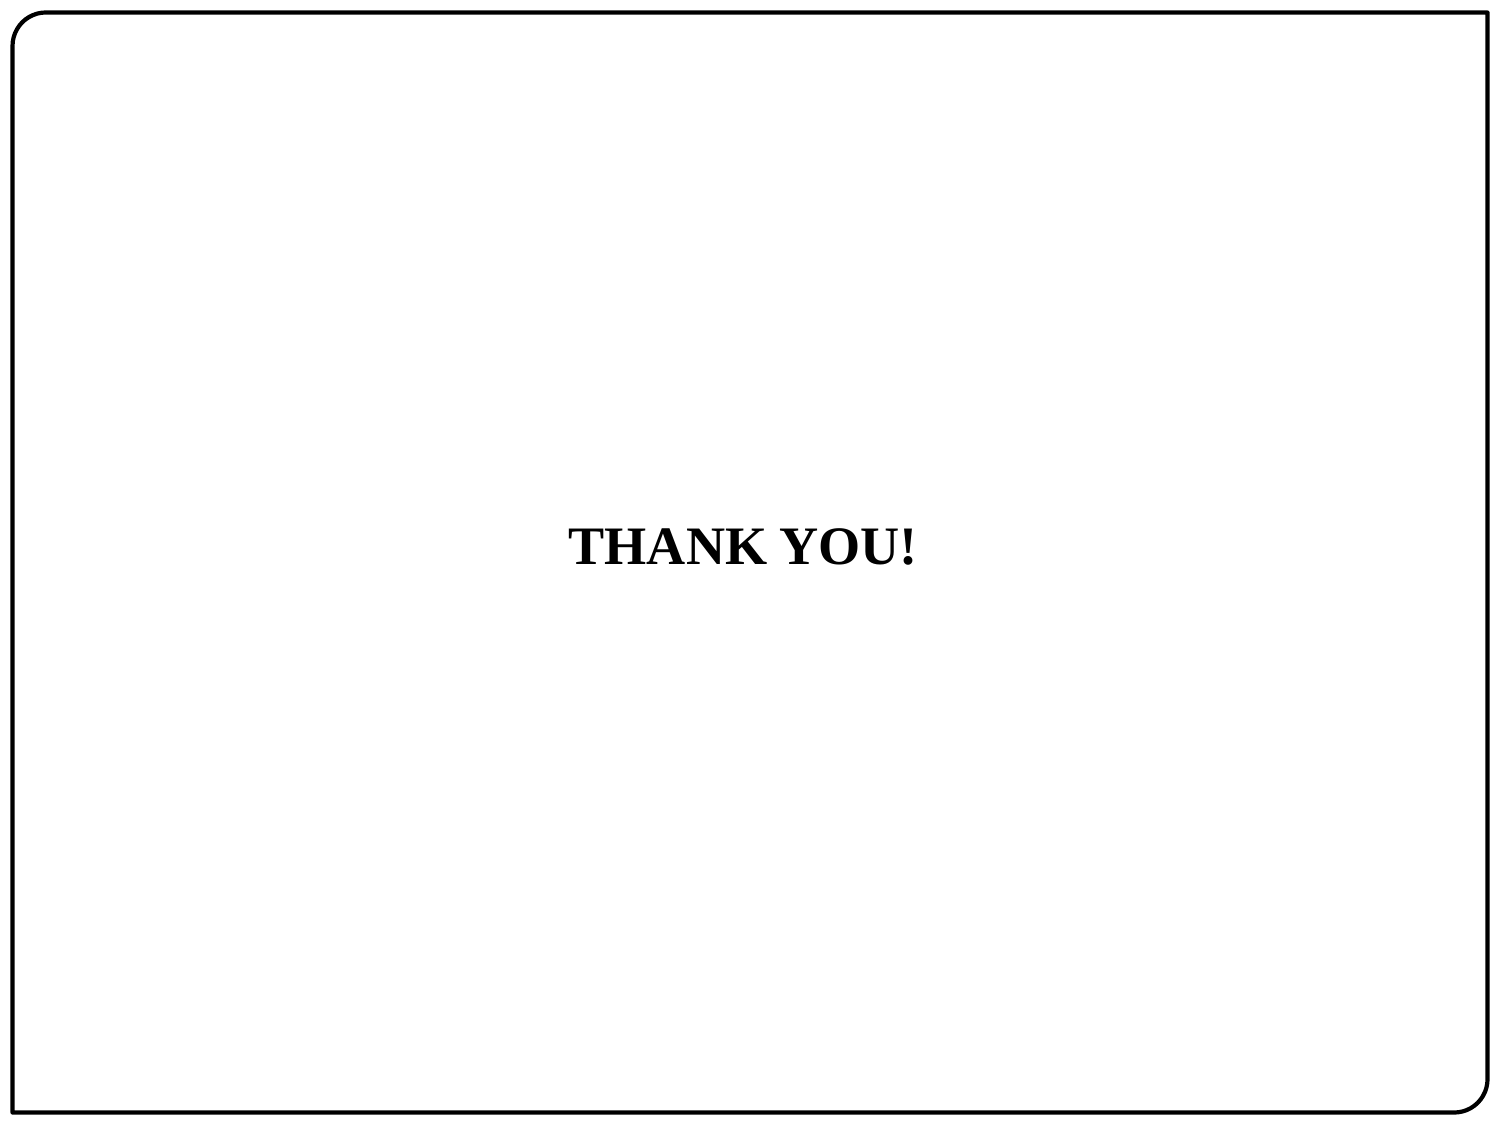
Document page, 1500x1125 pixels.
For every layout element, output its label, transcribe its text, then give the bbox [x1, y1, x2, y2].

text_box [10, 10, 1490, 1115]
title THANK YOU! [518, 493, 982, 632]
